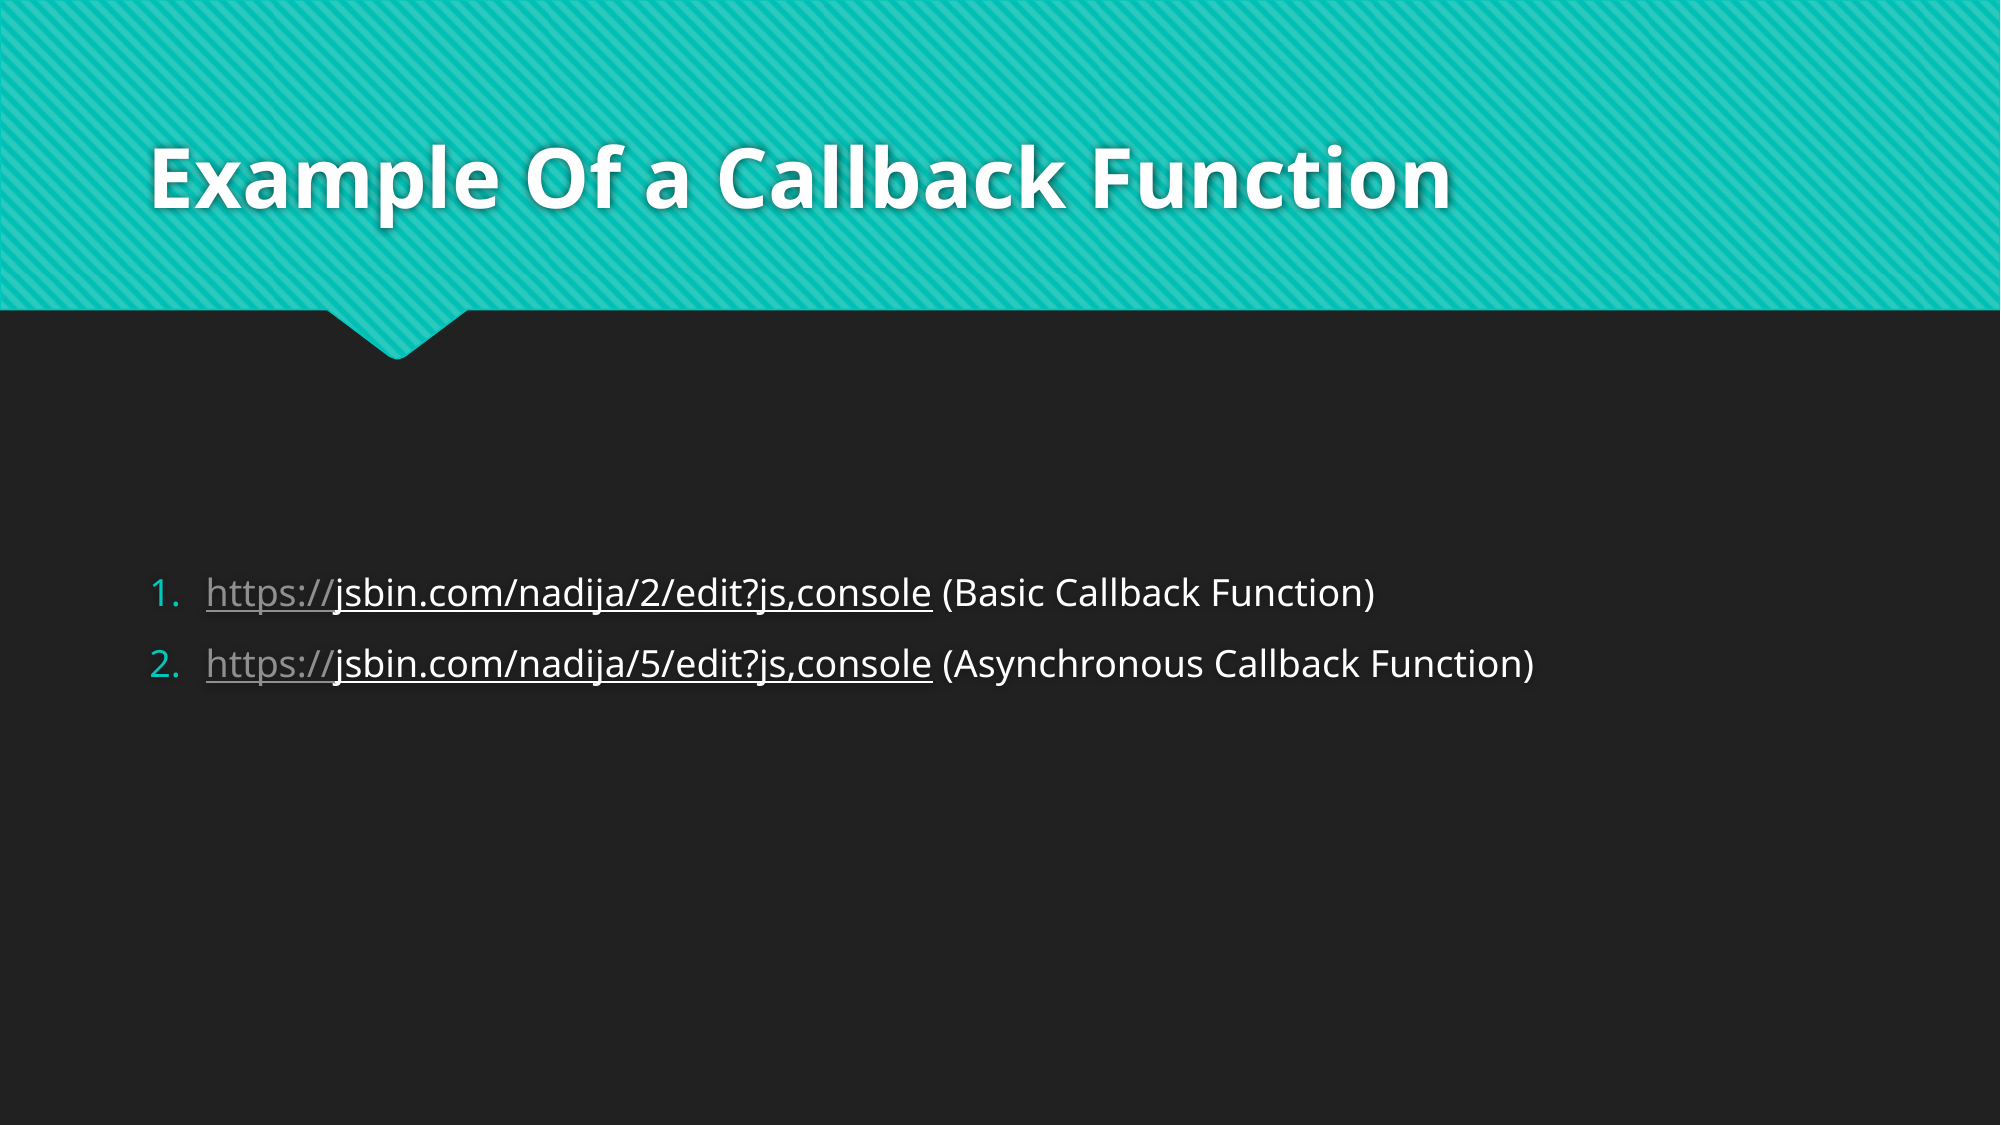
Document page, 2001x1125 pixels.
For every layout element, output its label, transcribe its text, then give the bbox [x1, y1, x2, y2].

list https://jsbin.com/nadija/2/edit?js,console (Basic Callback Function) https://jsbin.com/nadija/5/edit?js,console (Asynchronous Callback Function) [134, 364, 1866, 962]
title Example Of a Callback Function [132, 73, 1868, 233]
